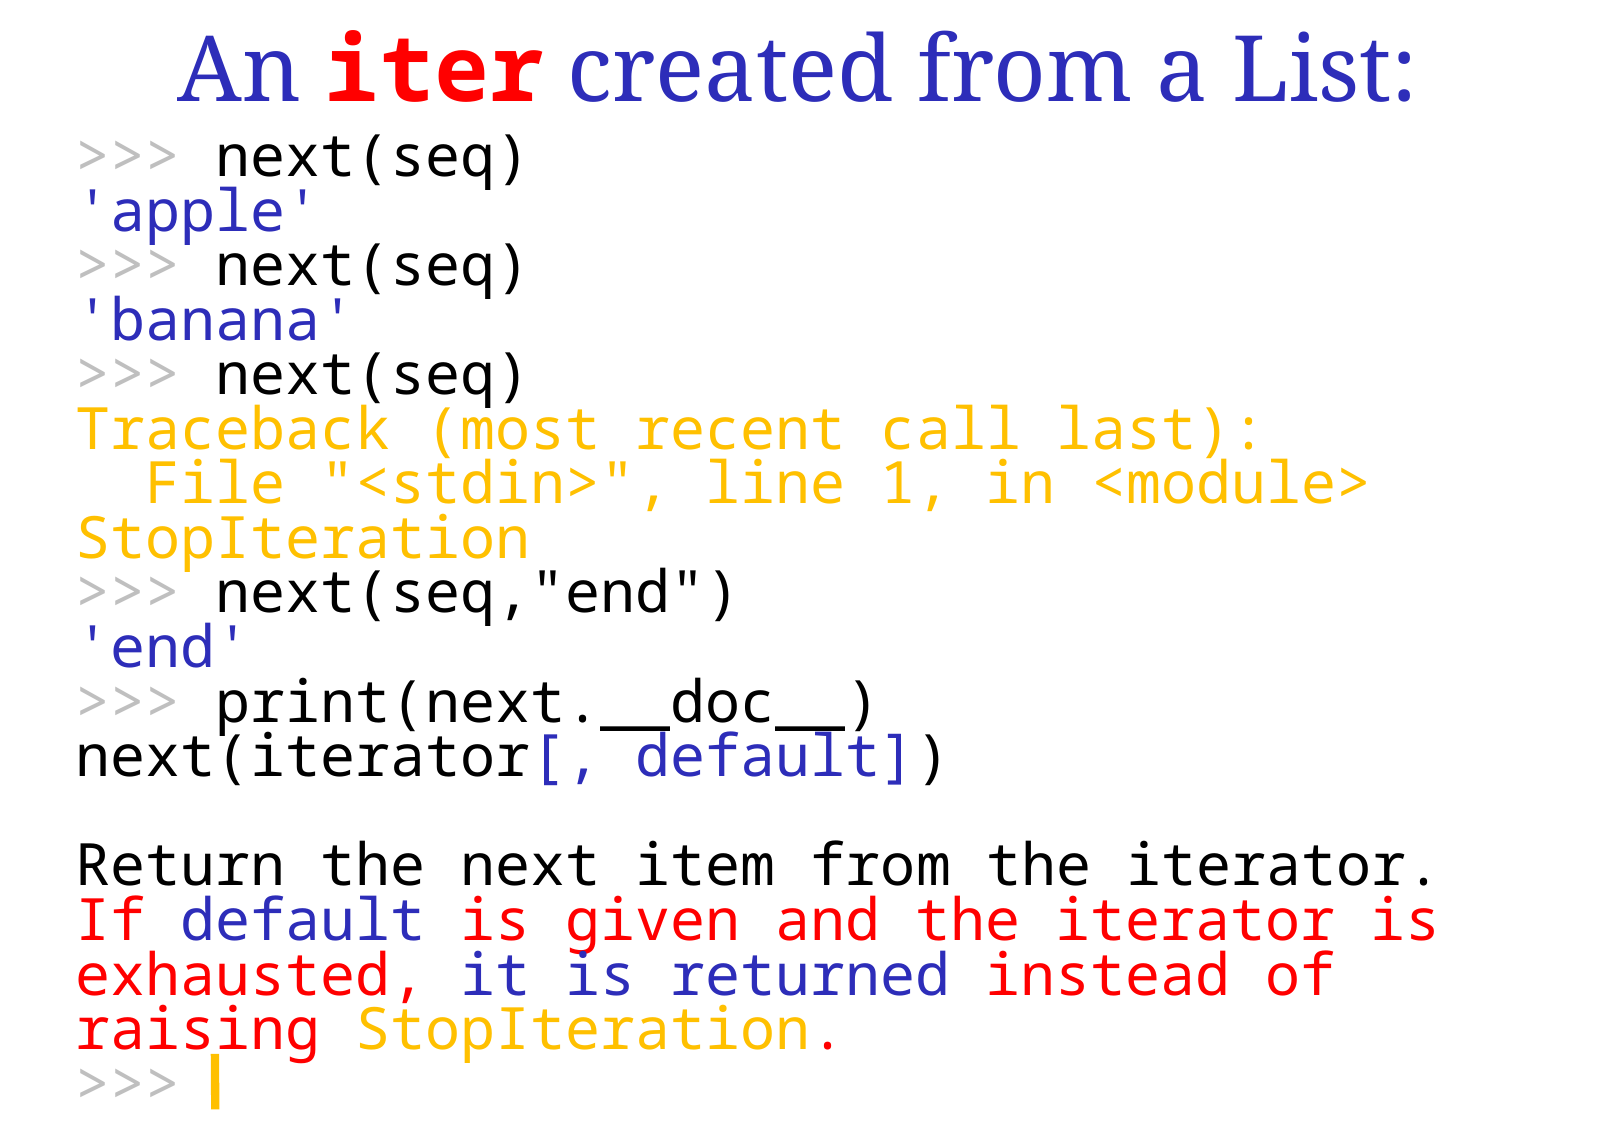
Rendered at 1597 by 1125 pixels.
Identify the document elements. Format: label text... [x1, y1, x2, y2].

text_box An iter created from a List: [48, 0, 1548, 173]
text_box >>> next(seq) 'apple' >>> next(seq) 'banana' >>> next(seq) Traceback (most recent call last): File "<stdin>", line 1, in <module> StopIteration >>> next(seq,"end") 'end' >>> print(next.__doc__) next(iterator[, default]) Return the next item from the iterator. If default is given and the iterator is exhausted, it is returned instead of raising StopIteration. >>> [45, 125, 1544, 1125]
